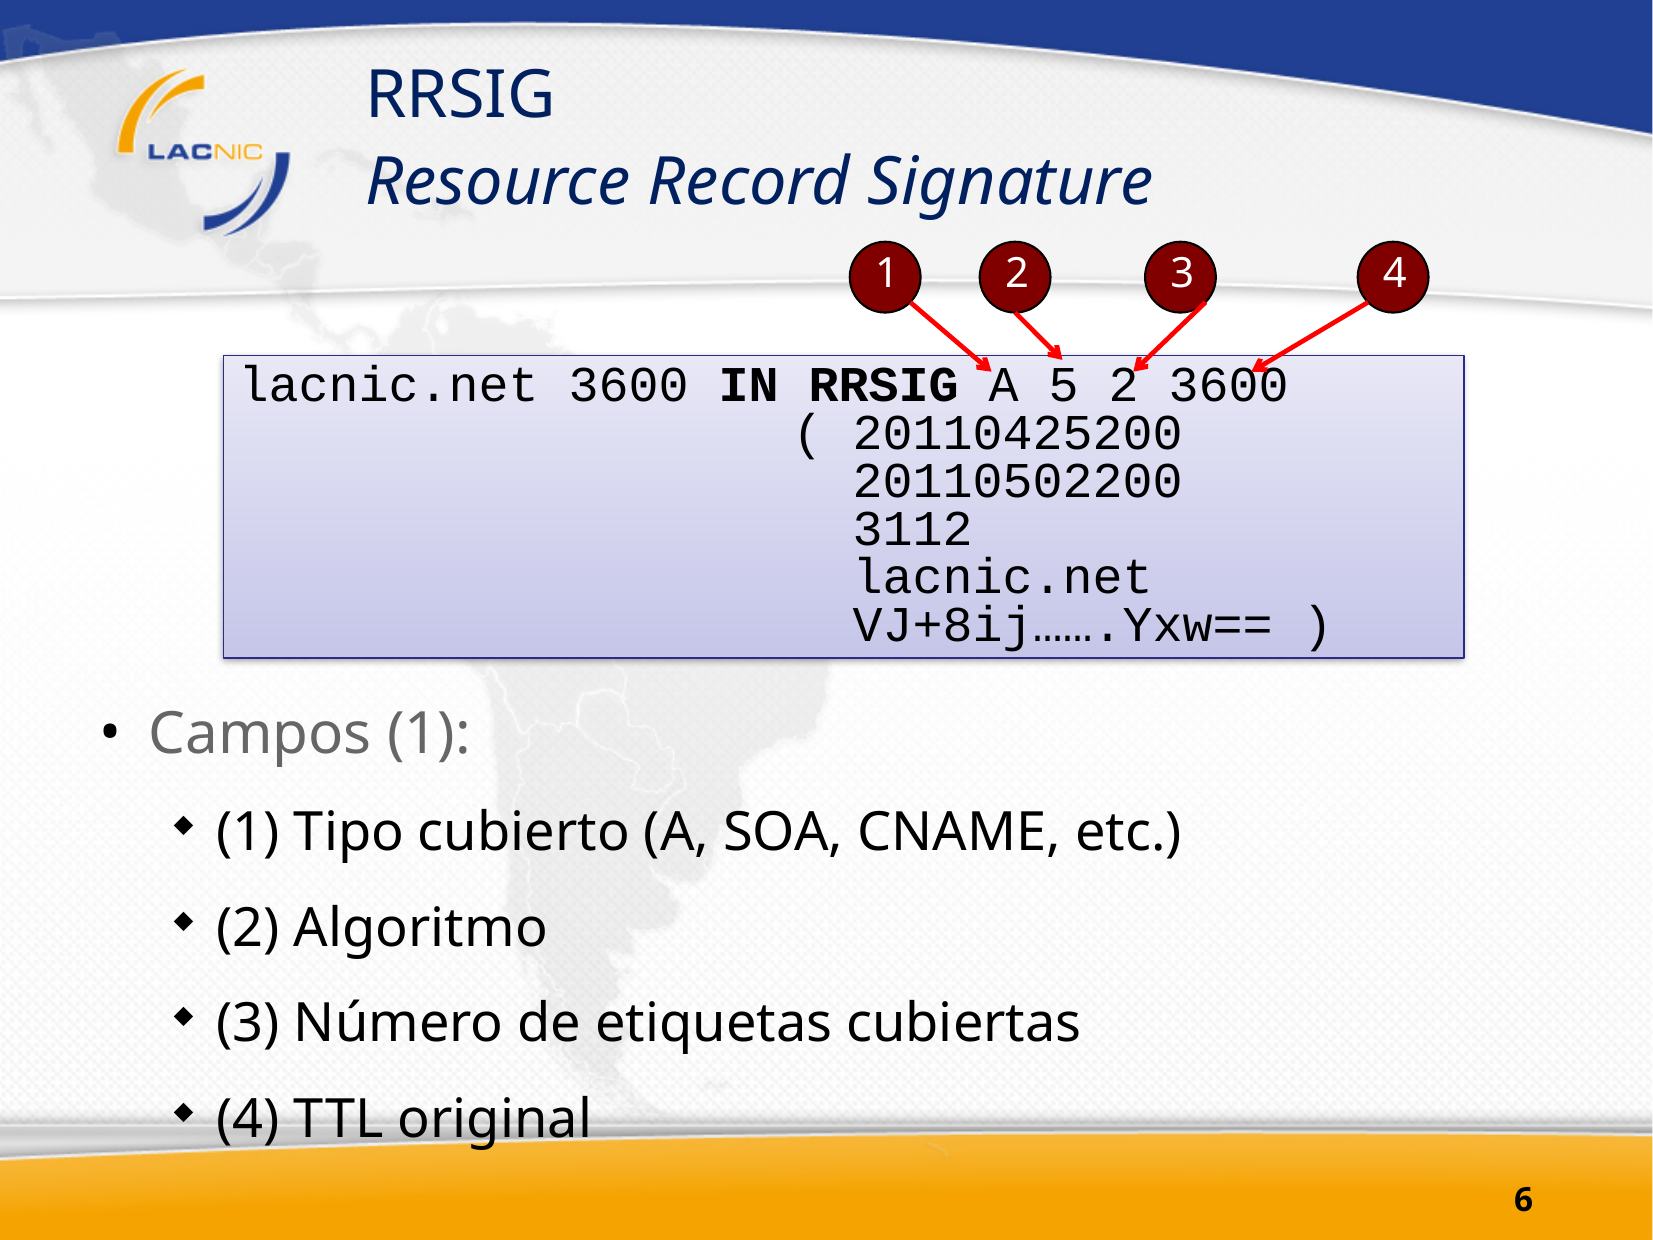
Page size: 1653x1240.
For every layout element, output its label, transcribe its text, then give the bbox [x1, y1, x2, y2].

text_box 4 [1357, 241, 1429, 313]
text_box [909, 301, 992, 372]
title RRSIG Resource Record Signature [364, 52, 1607, 219]
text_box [1132, 301, 1206, 372]
text_box 3 [1145, 241, 1216, 301]
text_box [1014, 312, 1063, 361]
text_box 1 [849, 241, 921, 313]
picture [0, 0, 1653, 1240]
list Campos (1): (1) Tipo cubierto (A, SOA, CNAME, etc.) (2) Algoritmo (3) Número de etiquetas cubiertas (4) TTL original [82, 264, 1599, 1162]
text_box lacnic.net 3600 IN RRSIG A 5 2 3600 ( 20110425200 20110502200 3112 lacnic.net VJ+8ij…….Yxw== ) [223, 355, 1465, 659]
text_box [1251, 301, 1369, 372]
text_box 2 [979, 241, 1051, 313]
slide_number 6 [1493, 1170, 1554, 1228]
